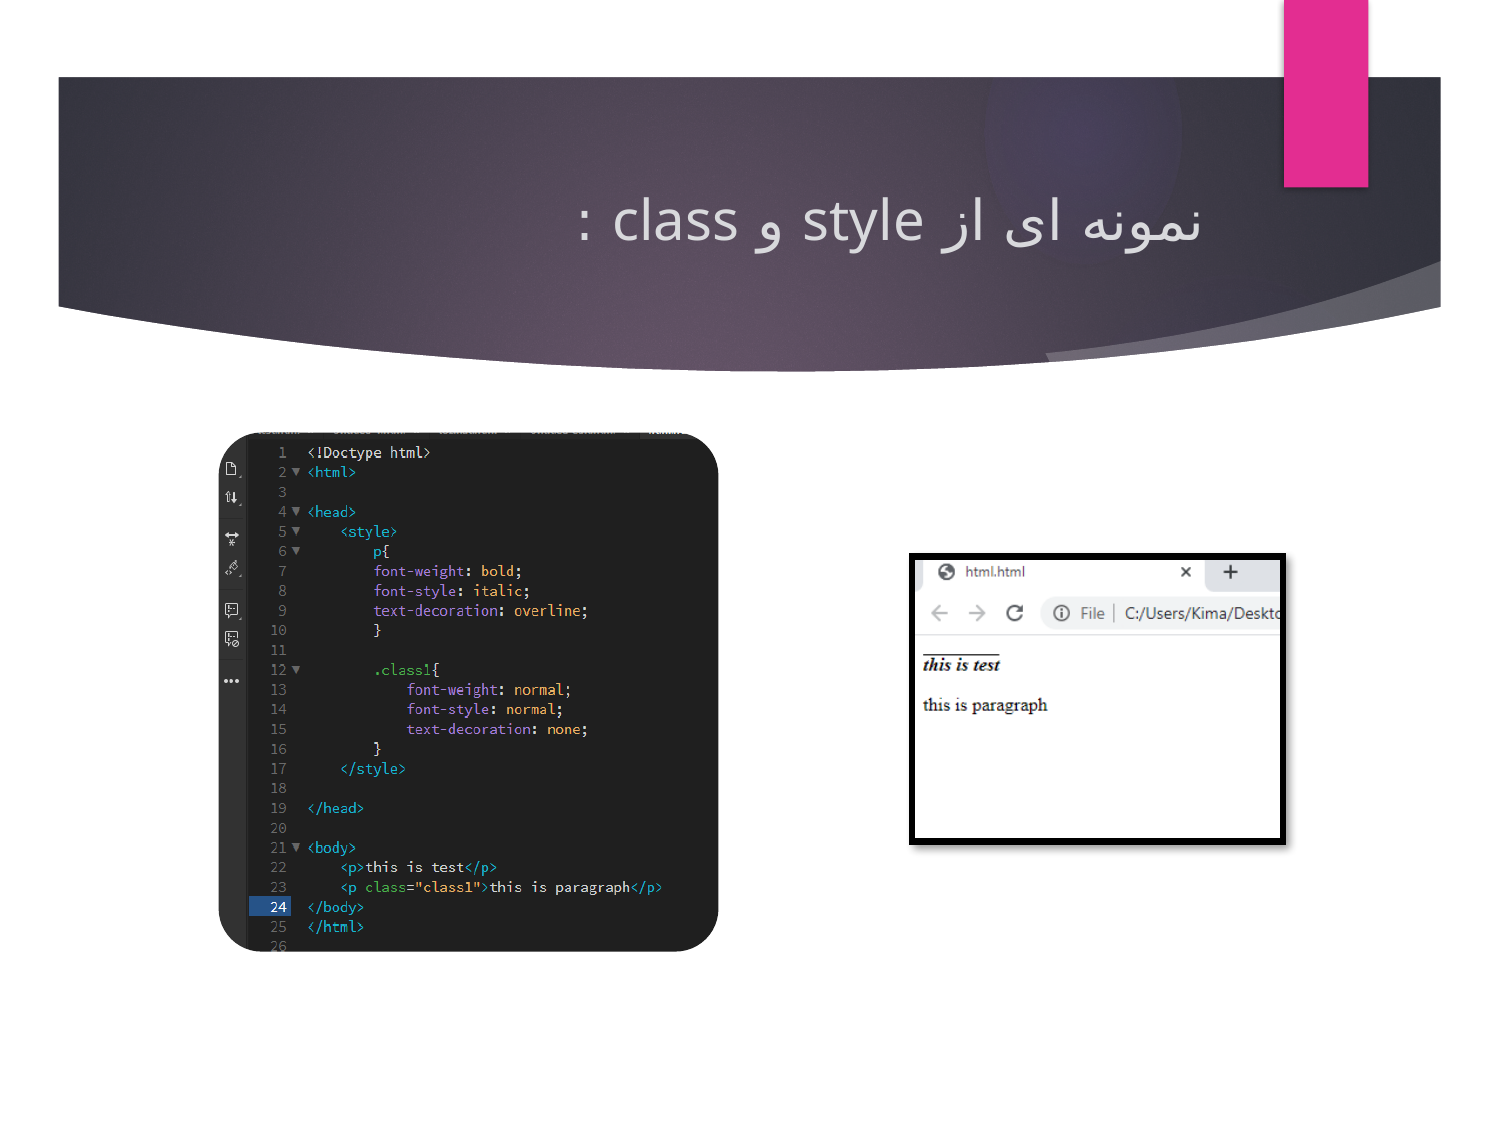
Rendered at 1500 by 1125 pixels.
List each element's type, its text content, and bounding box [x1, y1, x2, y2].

picture [914, 559, 1281, 839]
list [218, 432, 719, 952]
title نمونه ای از style و class : [142, 159, 1220, 276]
